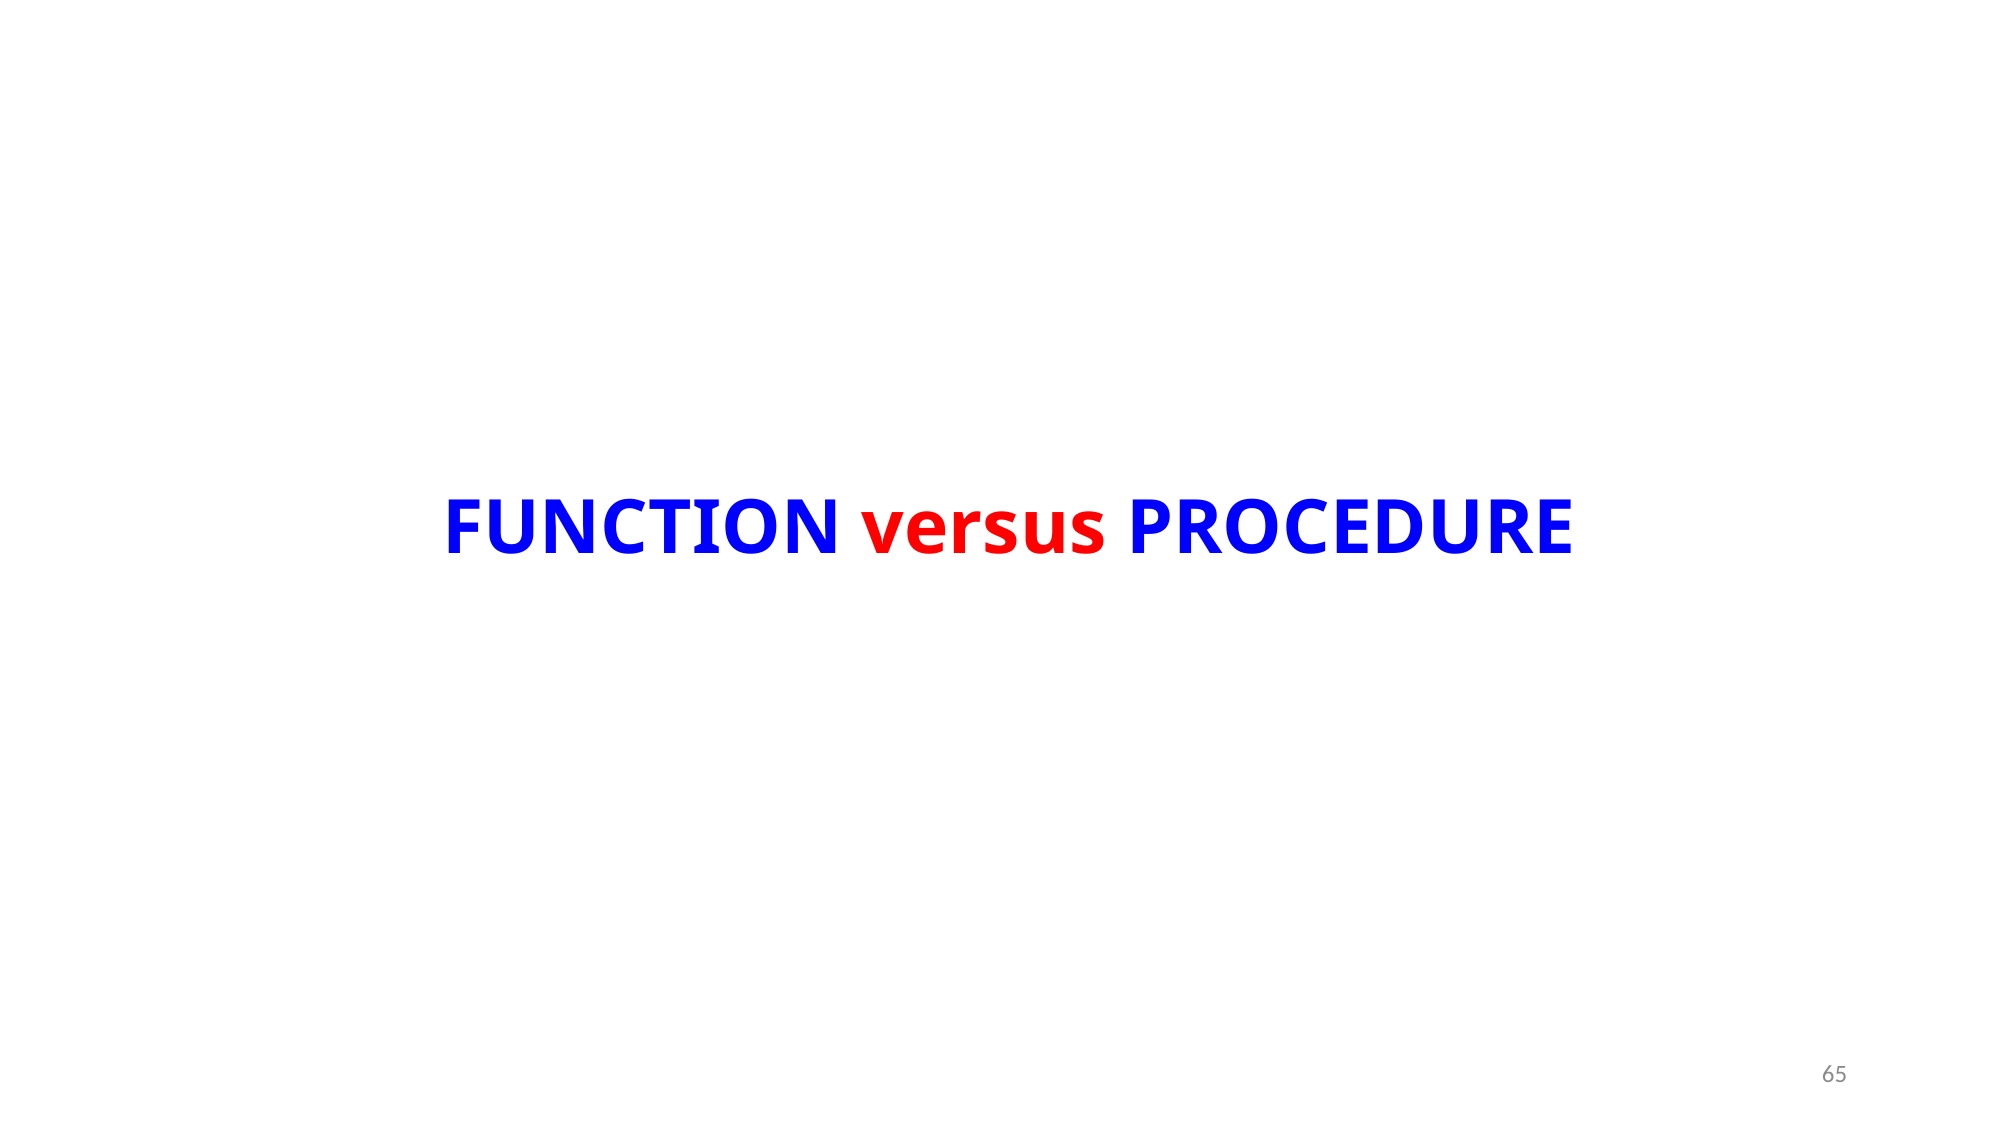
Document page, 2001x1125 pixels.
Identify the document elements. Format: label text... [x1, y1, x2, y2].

list FUNCTION versus PROCEDURE [156, 222, 1882, 937]
slide_number 65 [1412, 1042, 1863, 1103]
